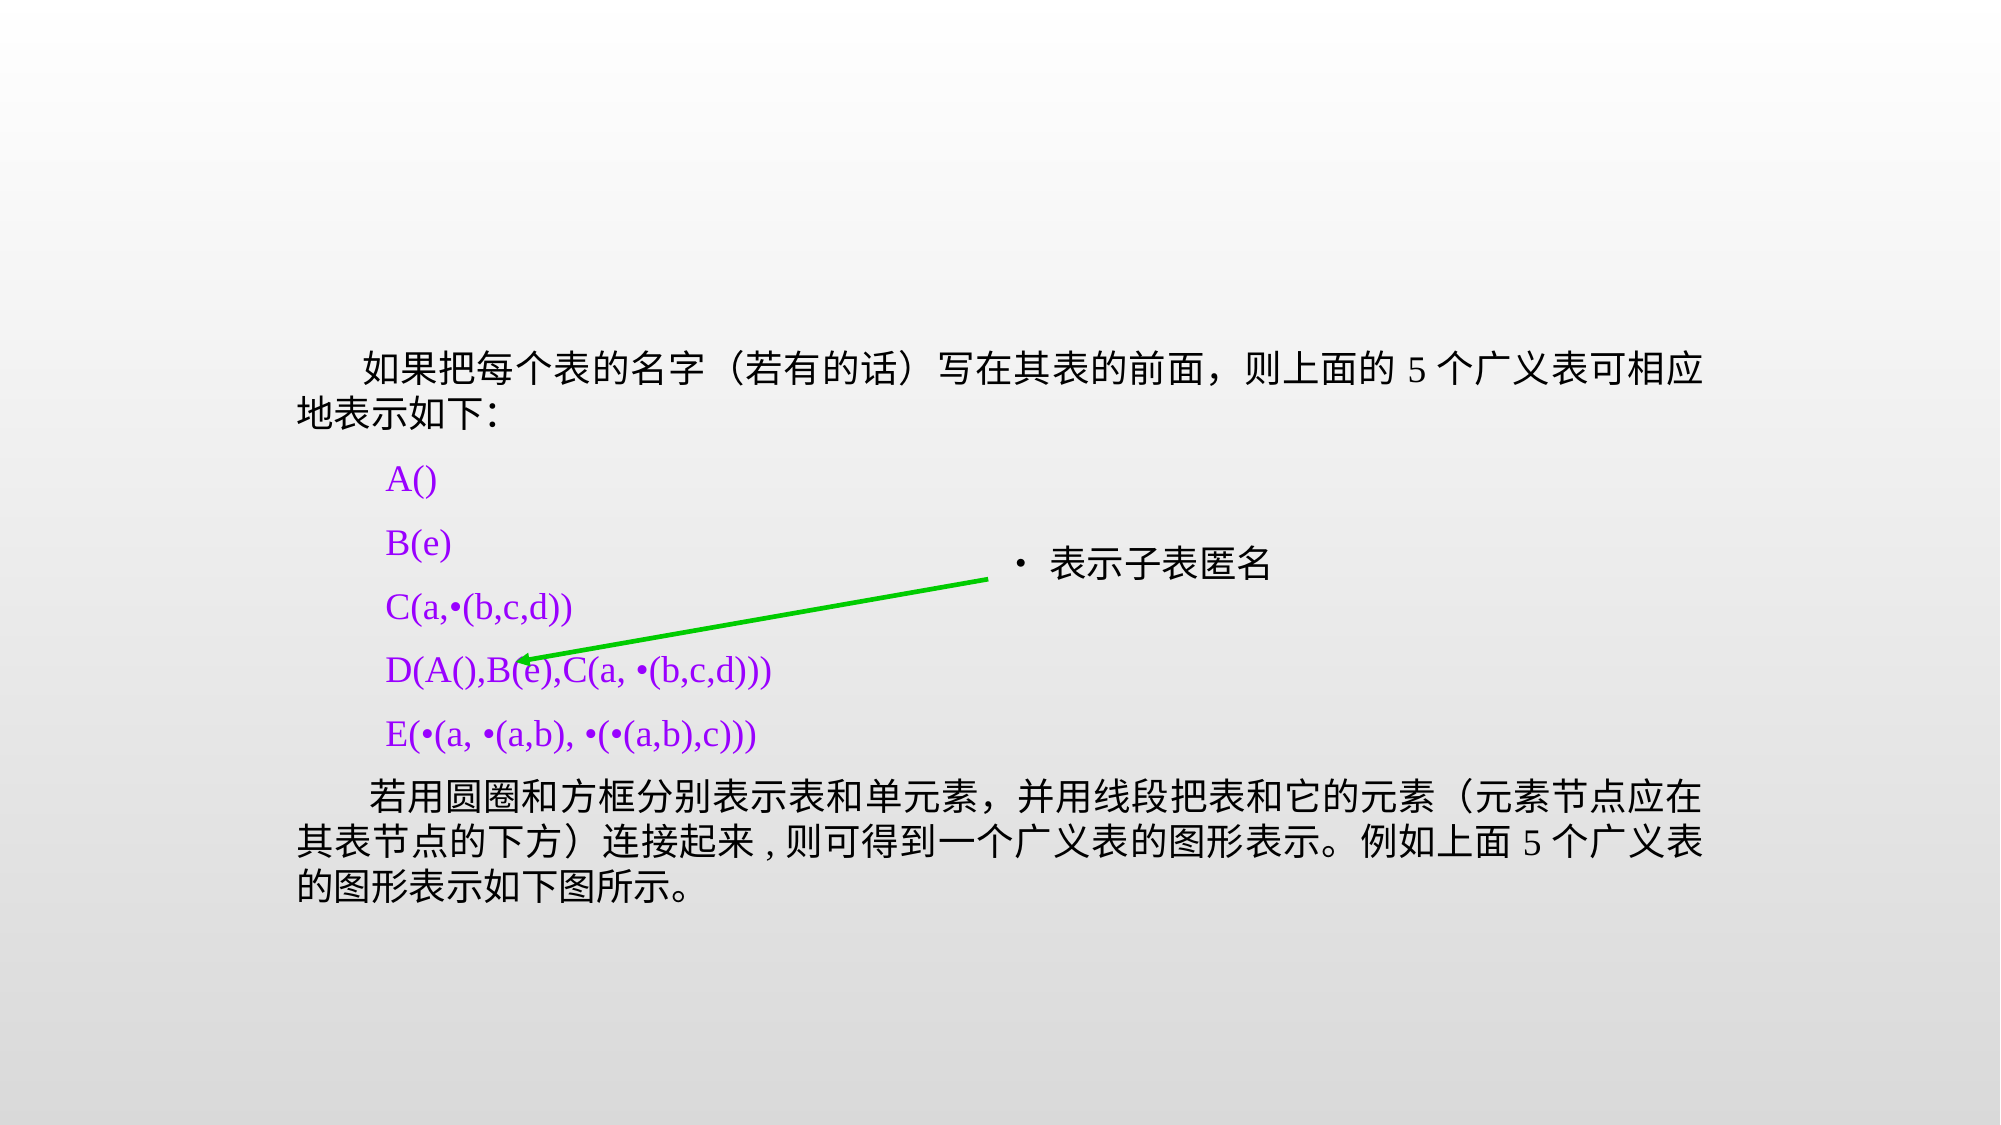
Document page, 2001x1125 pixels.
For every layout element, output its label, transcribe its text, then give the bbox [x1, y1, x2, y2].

text_box 如果把每个表的名字（若有的话）写在其表的前面，则上面的5个广义表可相应地表示如下： A() B(e) C(a,•(b,c,d)) D(A(),B(e),C(a, •(b,c,d))) E(•(a, •(a,b), •(•(a,b),c))) 若用圆圈和方框分别表示表和单元素，并用线段把表和它的元素（元素节点应在其表节点的下方）连接起来,则可得到一个广义表的图形表示。例如上面5个广义表的图形表示如下图所示。 [281, 337, 1719, 916]
text_box •表示子表匿名 [988, 532, 1520, 592]
text_box [515, 579, 989, 666]
